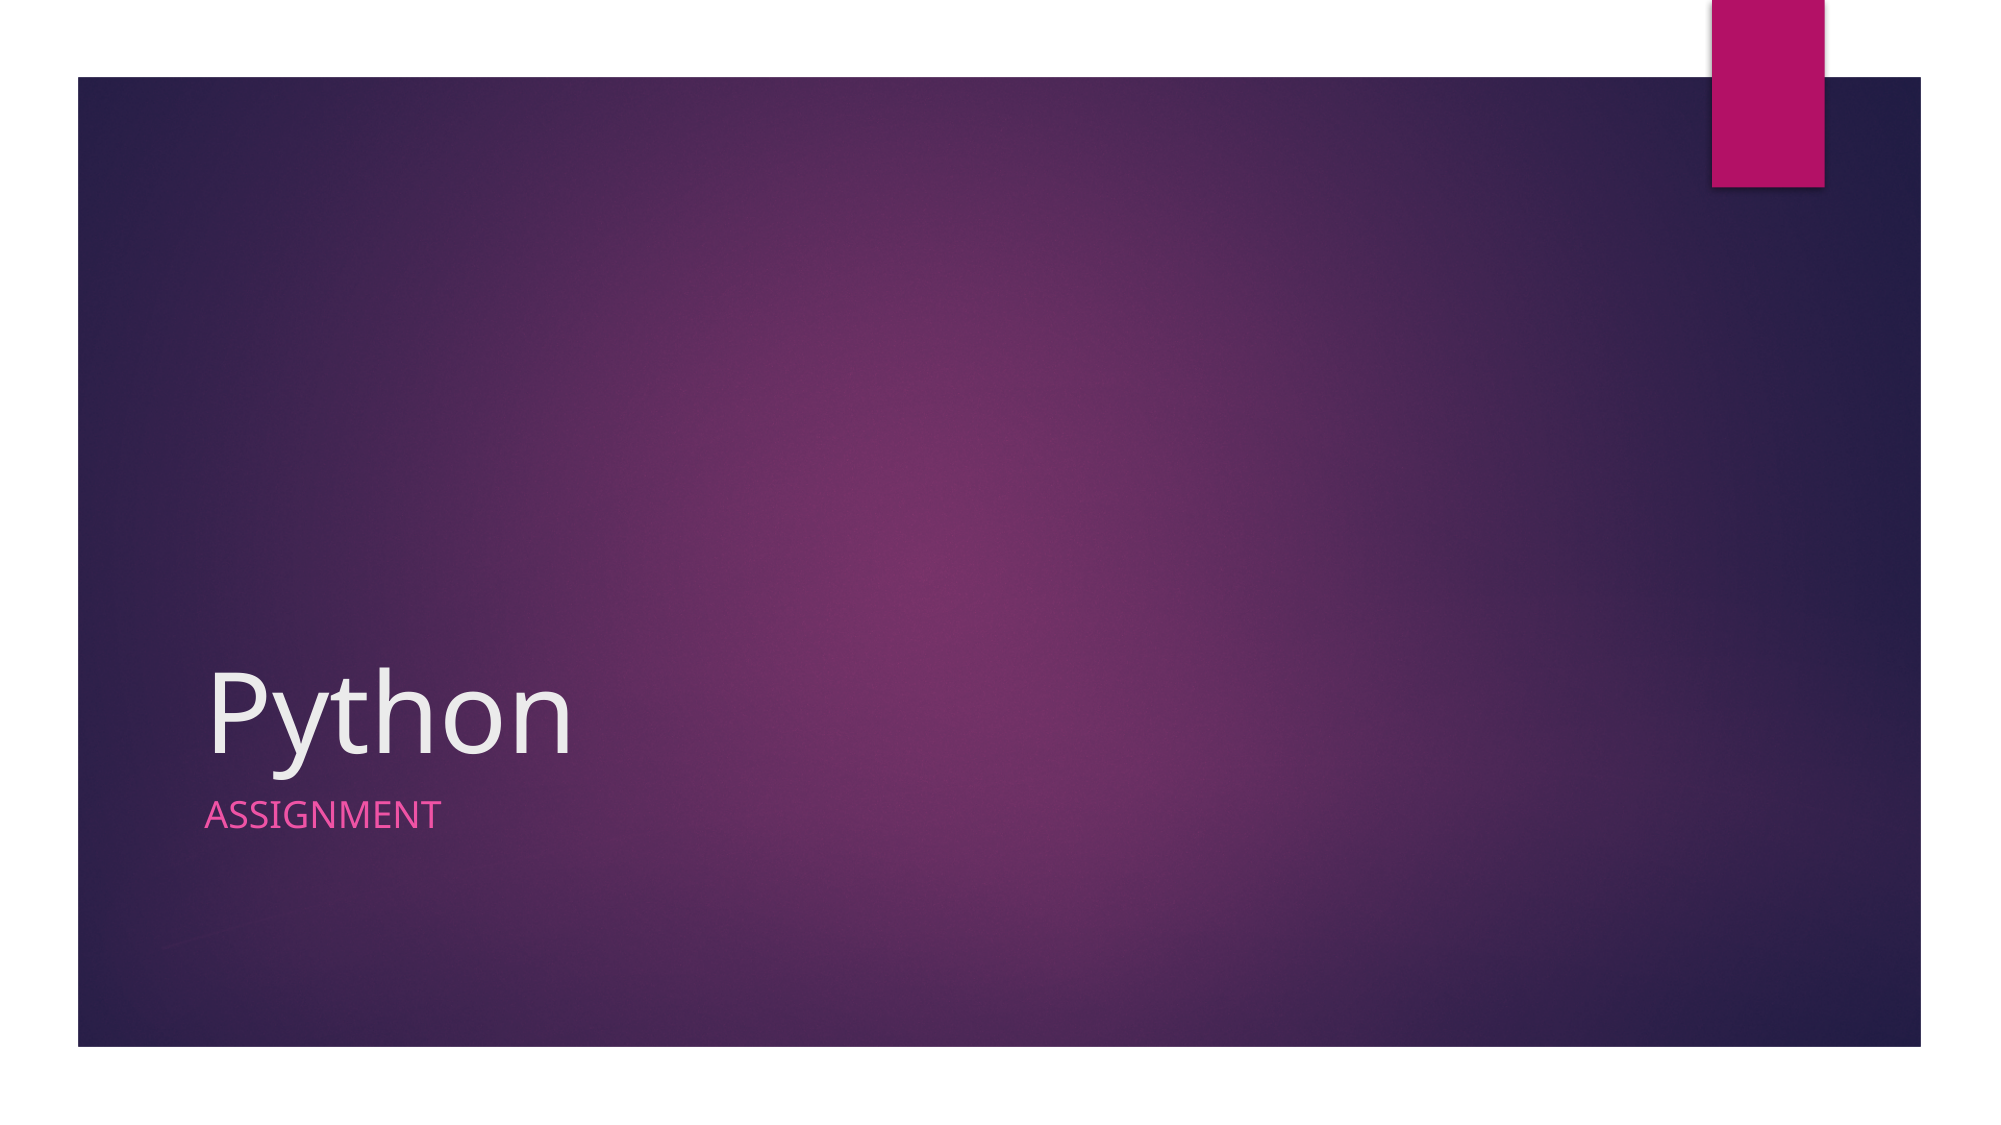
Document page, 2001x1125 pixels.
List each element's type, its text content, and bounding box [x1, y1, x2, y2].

subtitle assignment [189, 783, 1638, 925]
title Python [189, 344, 1638, 783]
